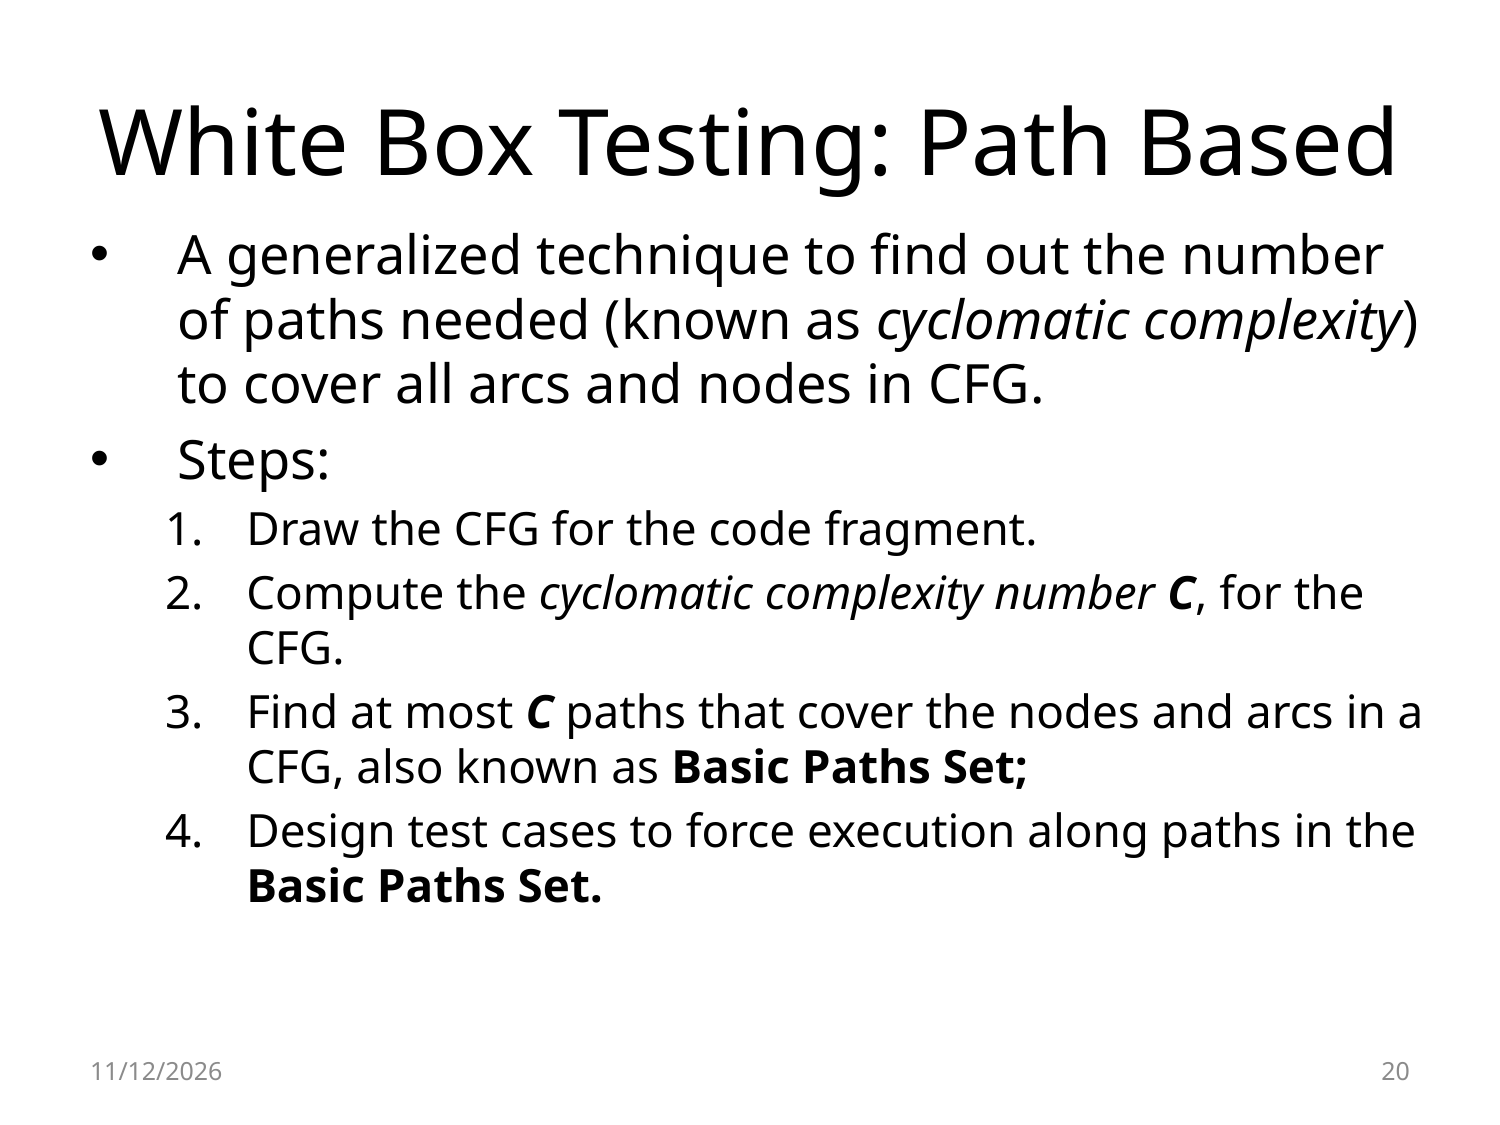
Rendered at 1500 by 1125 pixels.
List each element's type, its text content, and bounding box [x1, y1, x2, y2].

slide_number 20 [1074, 1042, 1425, 1103]
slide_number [75, 1042, 425, 1103]
list A generalized technique to find out the number of paths needed (known as cyclomatic complexity) to cover all arcs and nodes in CFG. Steps: Draw the CFG for the code fragment. Compute the cyclomatic complexity number C, for the CFG. Find at most C paths that cover the nodes and arcs in a CFG, also known as Basic Paths Set; Design test cases to force execution along paths in the Basic Paths Set. [75, 212, 1463, 1025]
title White Box Testing: Path Based [75, 45, 1425, 212]
